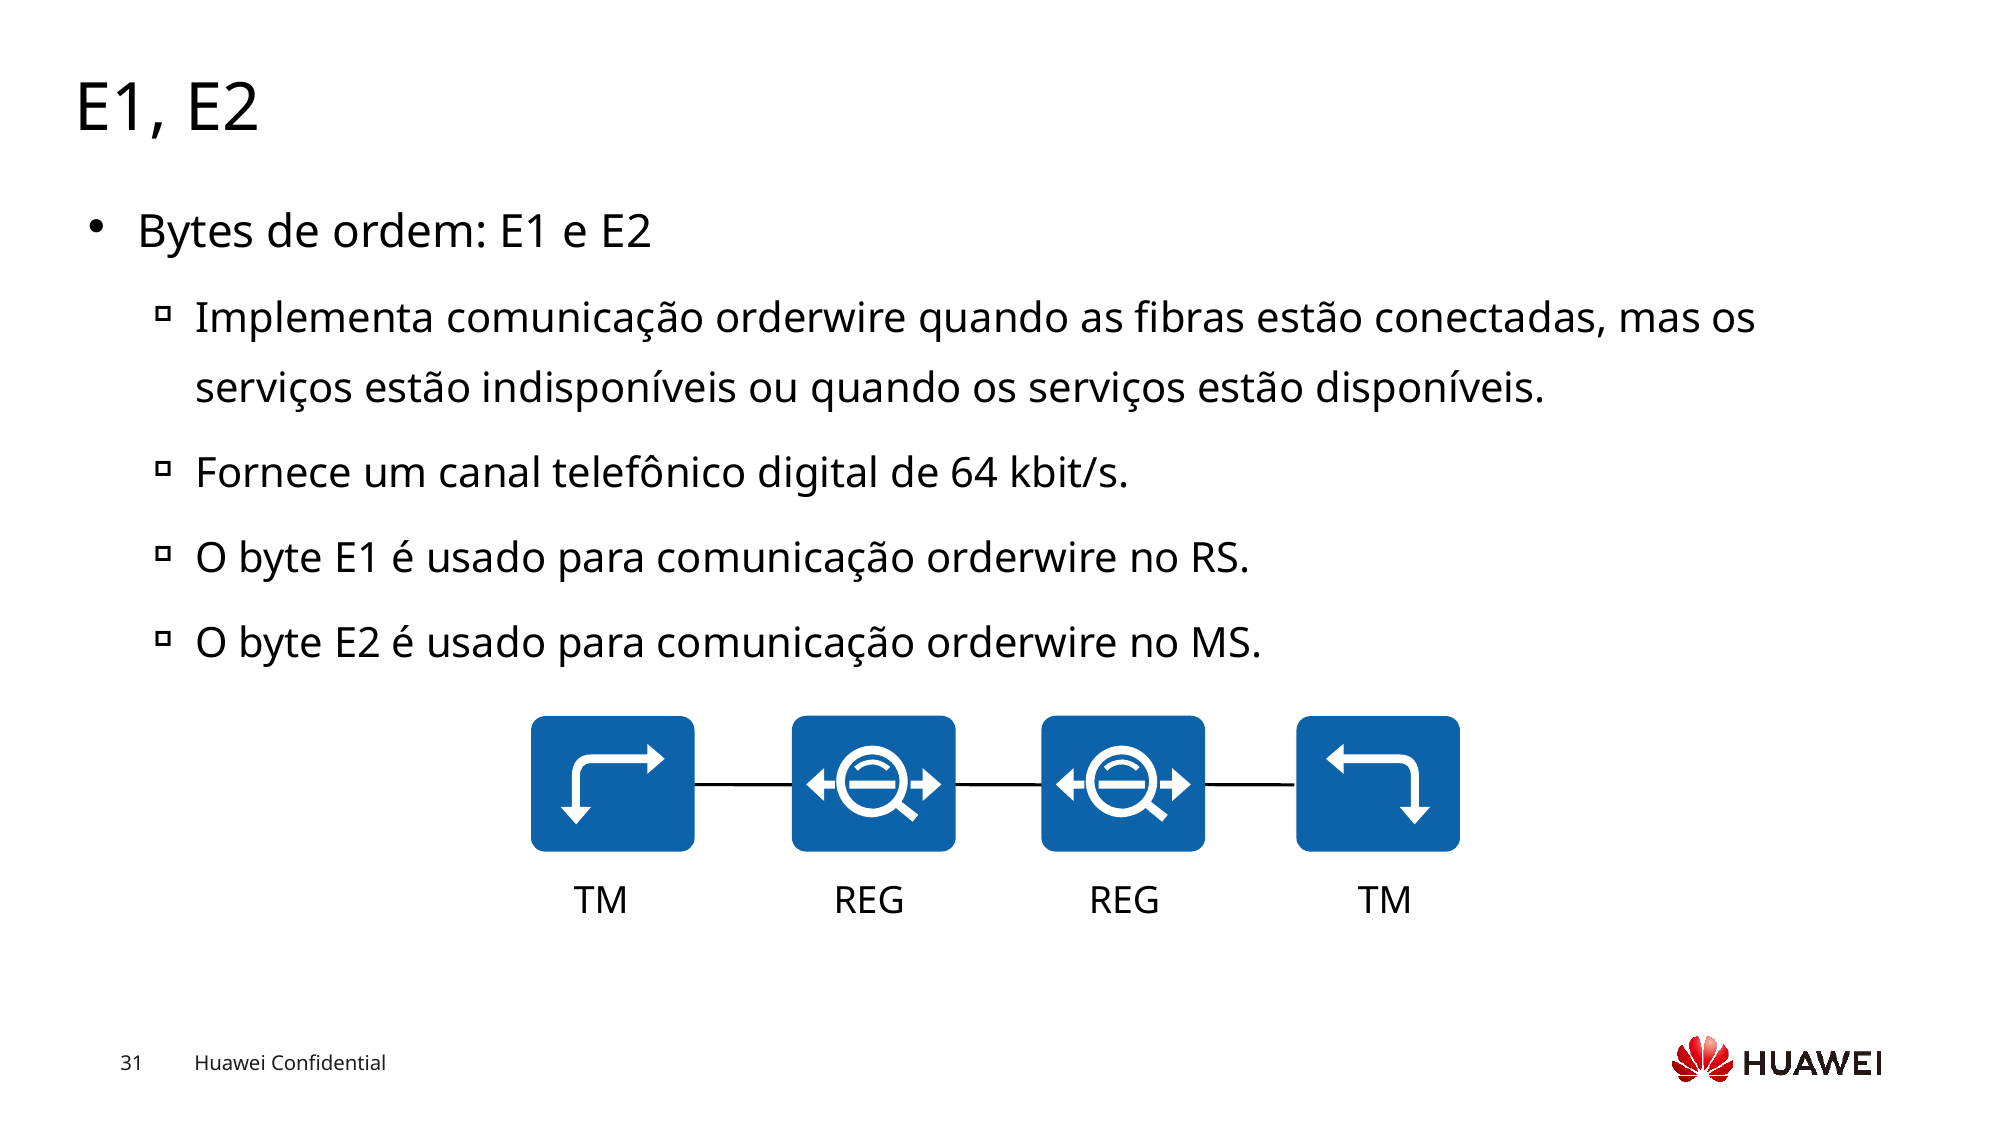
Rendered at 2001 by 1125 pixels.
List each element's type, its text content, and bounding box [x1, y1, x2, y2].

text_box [530, 715, 695, 852]
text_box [1296, 715, 1460, 852]
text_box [540, 695, 1448, 922]
title E1, E2 [74, 73, 1928, 155]
list Bytes de ordem: E1 e E2 Implementa comunicação orderwire quando as fibras estão conectadas, mas os serviços estão indisponíveis ou quando os serviços estão disponíveis. Fornece um canal telefônico digital de 64 kbit/s. O byte E1 é usado para comunicação orderwire no RS. O byte E2 é usado para comunicação orderwire no MS. [74, 172, 1928, 973]
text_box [791, 715, 956, 852]
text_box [1041, 715, 1206, 852]
picture [1672, 1036, 1881, 1082]
